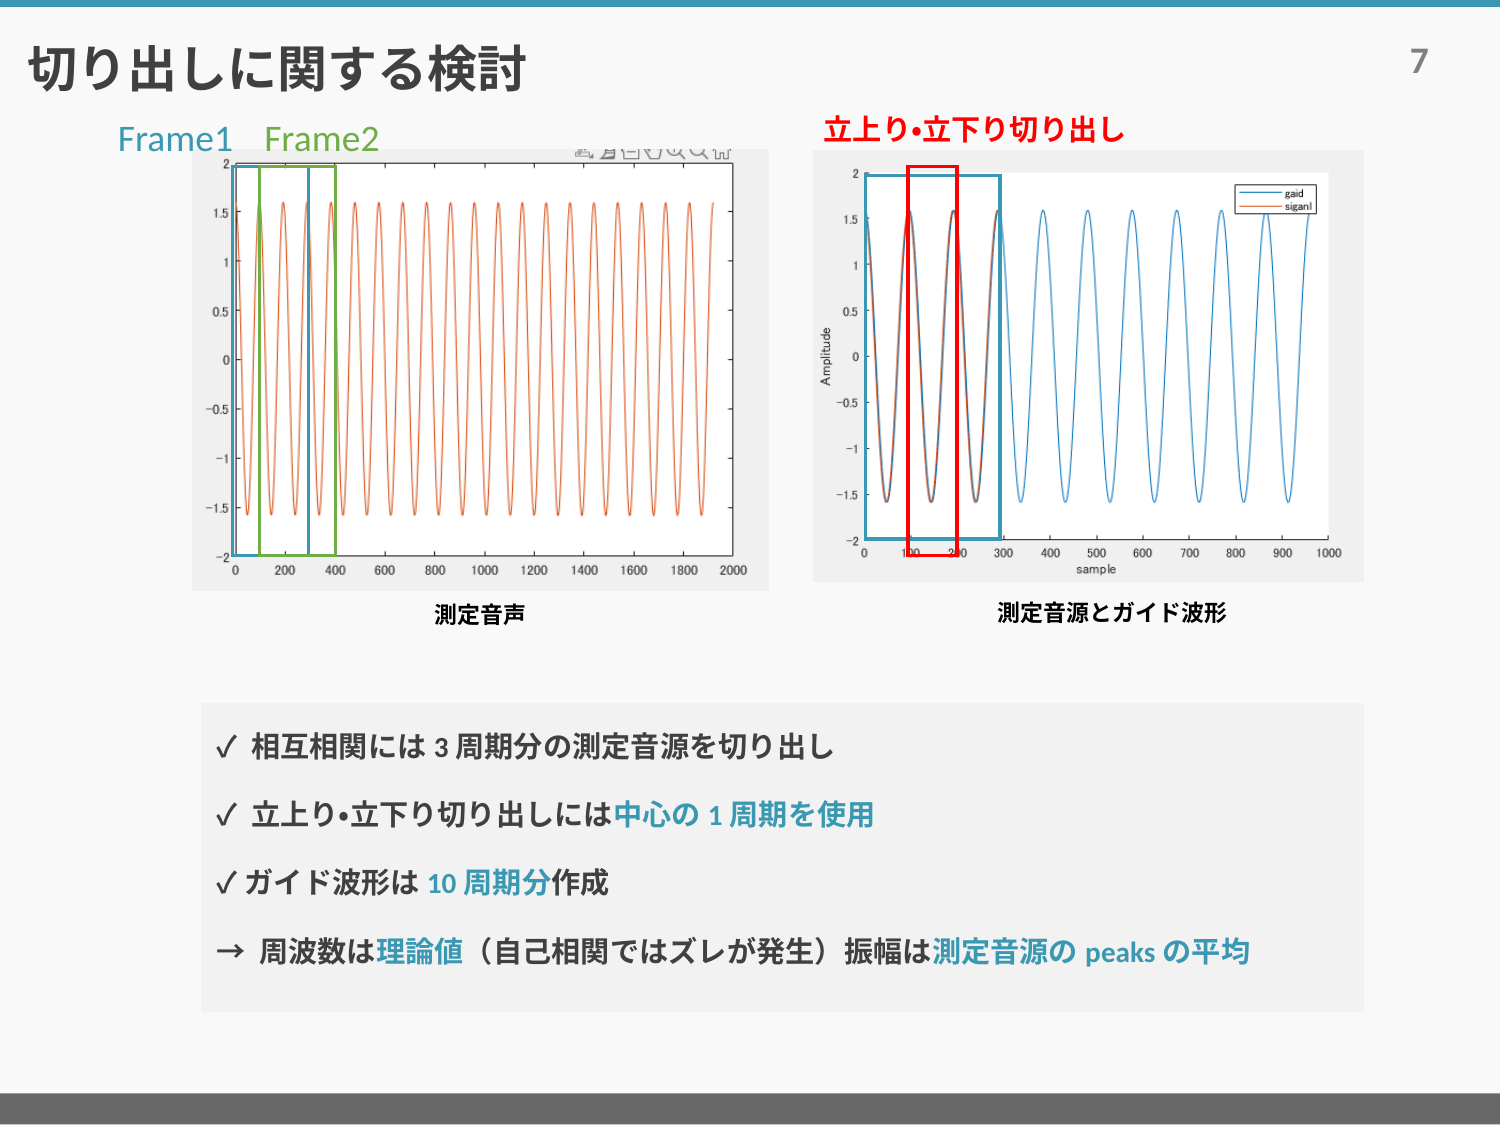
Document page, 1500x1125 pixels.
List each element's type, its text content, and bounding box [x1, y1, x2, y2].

text_box 測定音源とガイド波形 [983, 590, 1243, 634]
title 切り出しに関する検討 [12, 12, 890, 106]
text_box Frame2 [249, 106, 395, 149]
text_box 測定音声 [419, 593, 542, 636]
text_box 立上り・立下り切り出し [808, 103, 1142, 154]
text_box Frame1 [103, 106, 249, 167]
slide_number 7 [1395, 28, 1474, 90]
list ✓ 相互相関には3周期分の測定音源を切り出し ✓ 立上り・立下り切り出しには中心の1周期を使用 ✓ガイド波形は10周期分作成 → 周波数は理論値（自己相関ではズレが発生）振幅は測定音源のpeaksの平均 [201, 702, 1364, 1013]
picture [813, 150, 1364, 582]
picture [192, 149, 769, 591]
